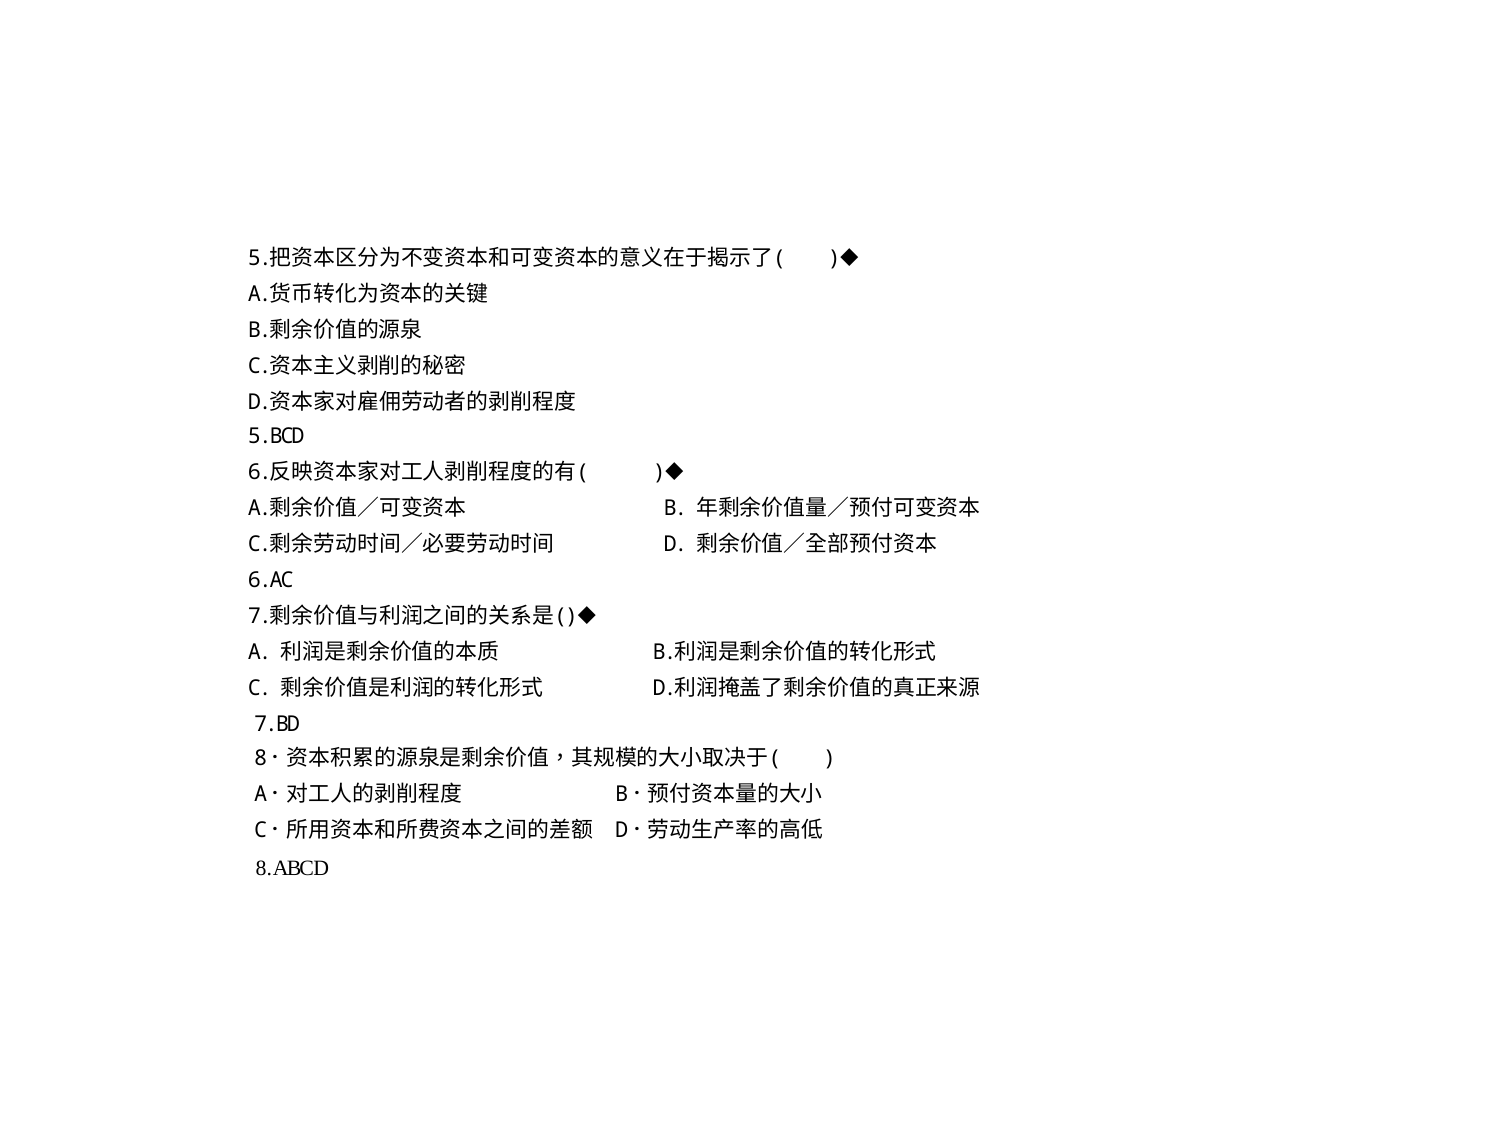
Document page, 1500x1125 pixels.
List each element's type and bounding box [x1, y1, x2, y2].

picture [247, 240, 1253, 885]
